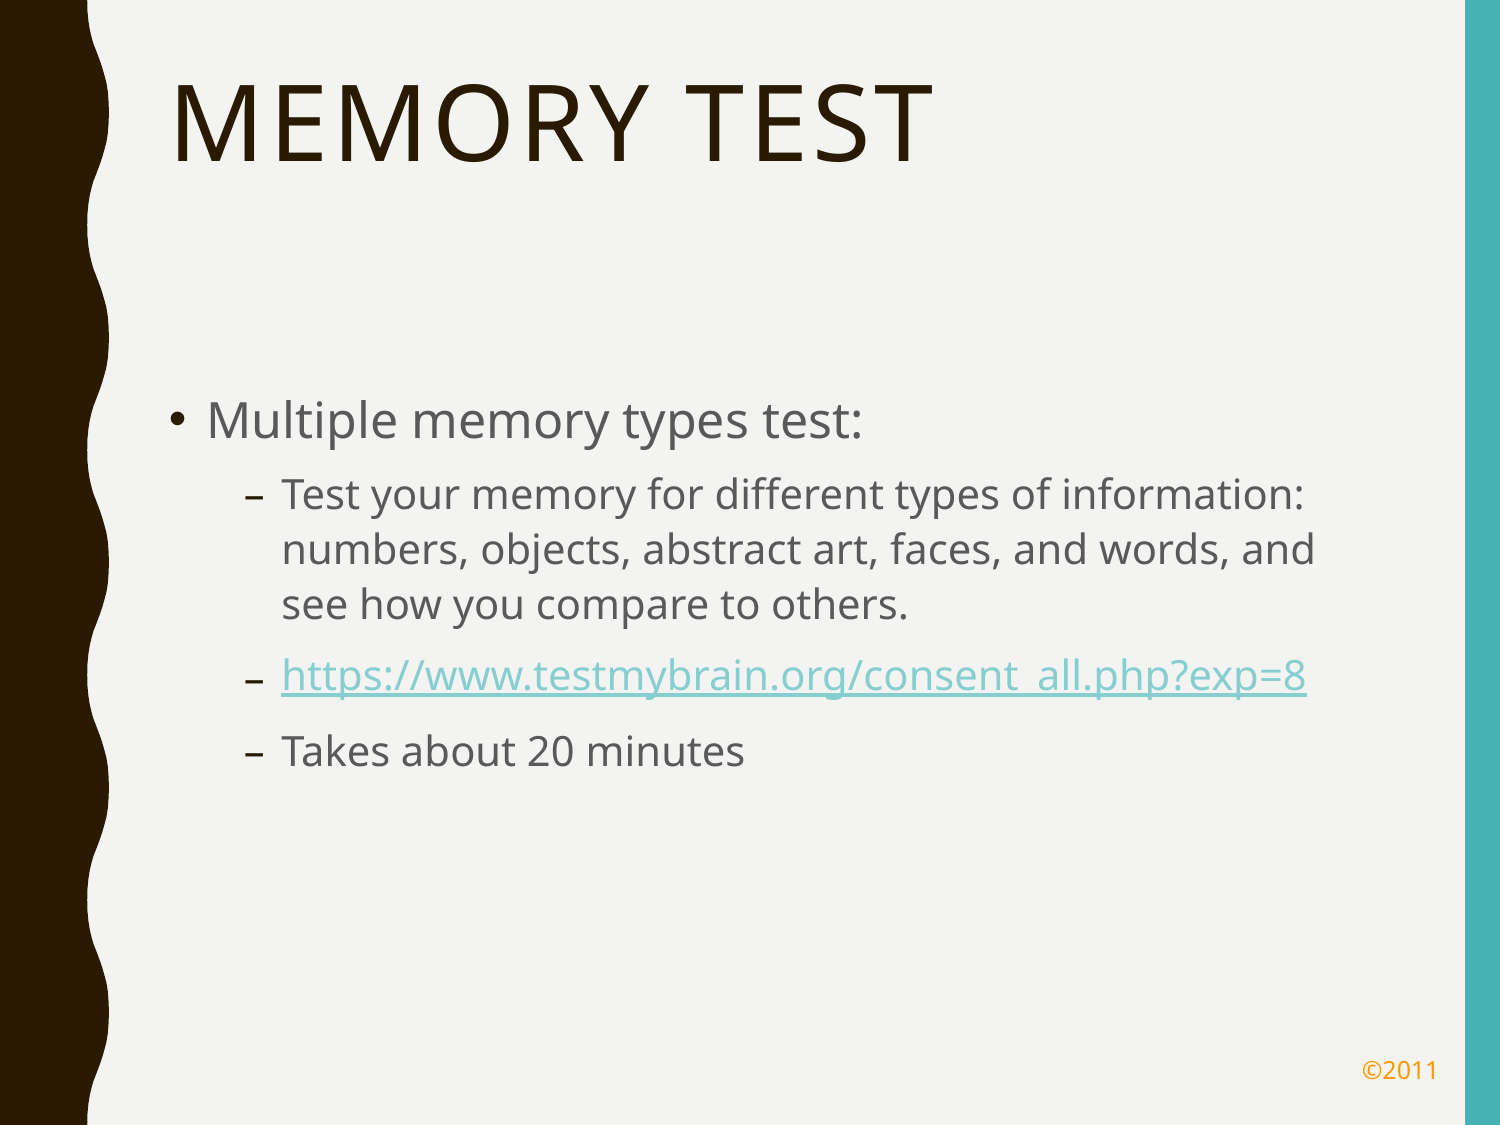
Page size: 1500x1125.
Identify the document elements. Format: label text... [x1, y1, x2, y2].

list Multiple memory types test: Test your memory for different types of information: numbers, objects, abstract art, faces, and words, and see how you compare to others. https://www.testmybrain.org/consent_all.php?exp=8 Takes about 20 minutes [154, 375, 1407, 965]
title Memory Test [154, 62, 1407, 308]
